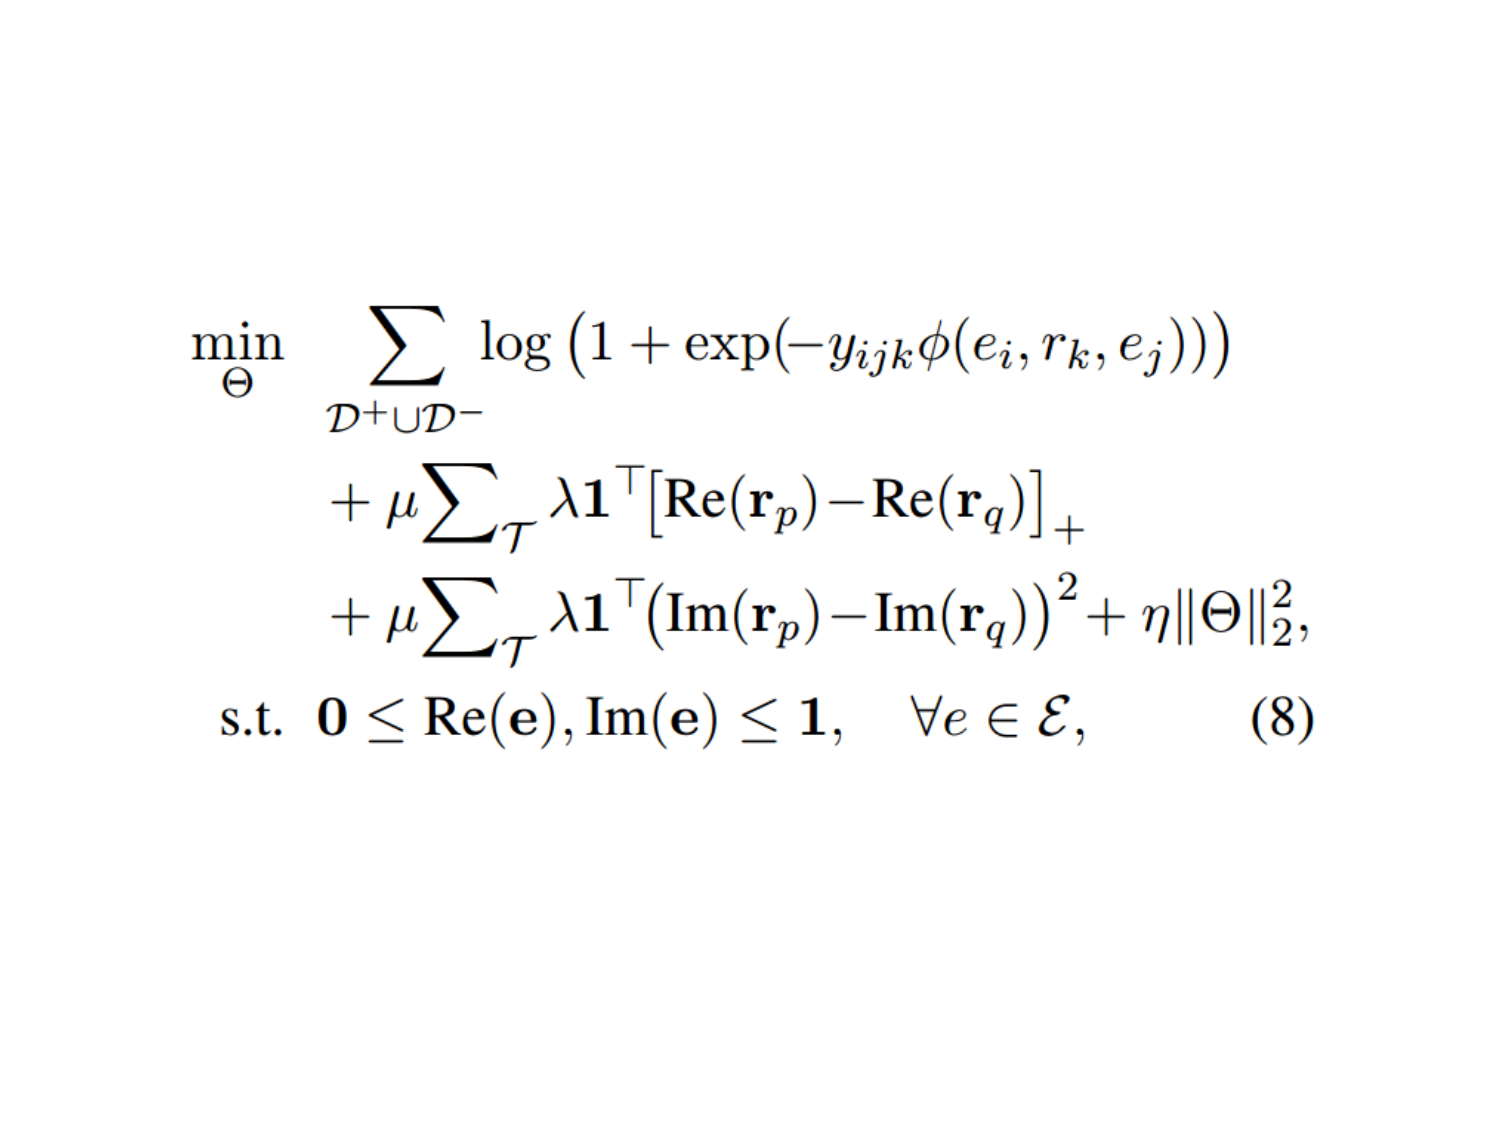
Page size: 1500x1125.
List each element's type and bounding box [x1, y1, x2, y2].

picture [170, 278, 1329, 778]
